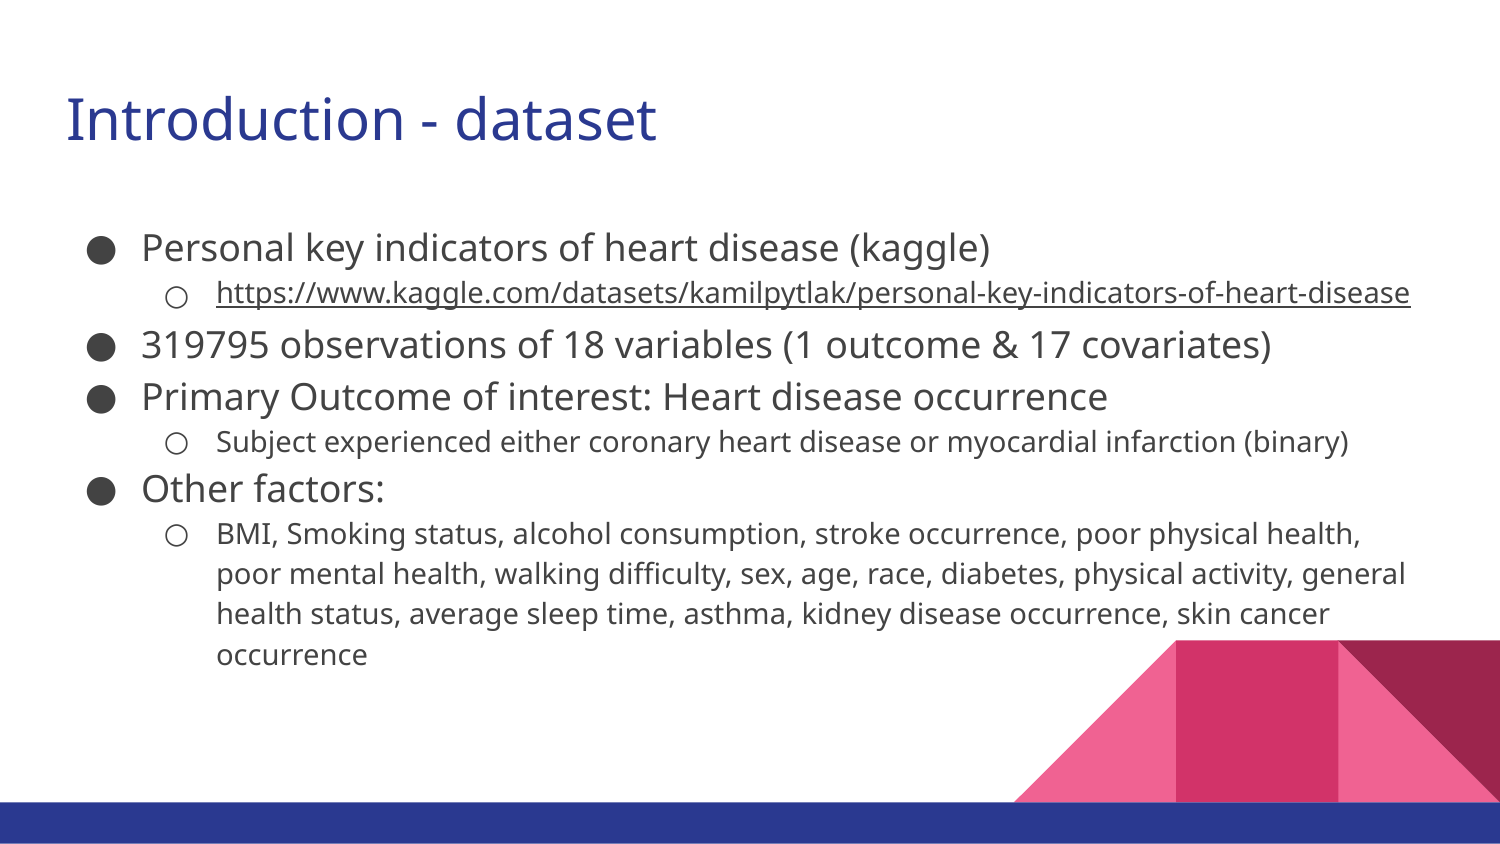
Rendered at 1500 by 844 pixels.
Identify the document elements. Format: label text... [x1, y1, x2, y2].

list Personal key indicators of heart disease (kaggle) https://www.kaggle.com/datasets/kamilpytlak/personal-key-indicators-of-heart-disease 319795 observations of 18 variables (1 outcome & 17 covariates) Primary Outcome of interest: Heart disease occurrence Subject experienced either coronary heart disease or myocardial infarction (binary) Other factors: BMI, Smoking status, alcohol consumption, stroke occurrence, poor physical health, poor mental health, walking difficulty, sex, age, race, diabetes, physical activity, general health status, average sleep time, asthma, kidney disease occurrence, skin cancer occurrence [51, 201, 1449, 750]
title Introduction - dataset [51, 67, 1449, 167]
